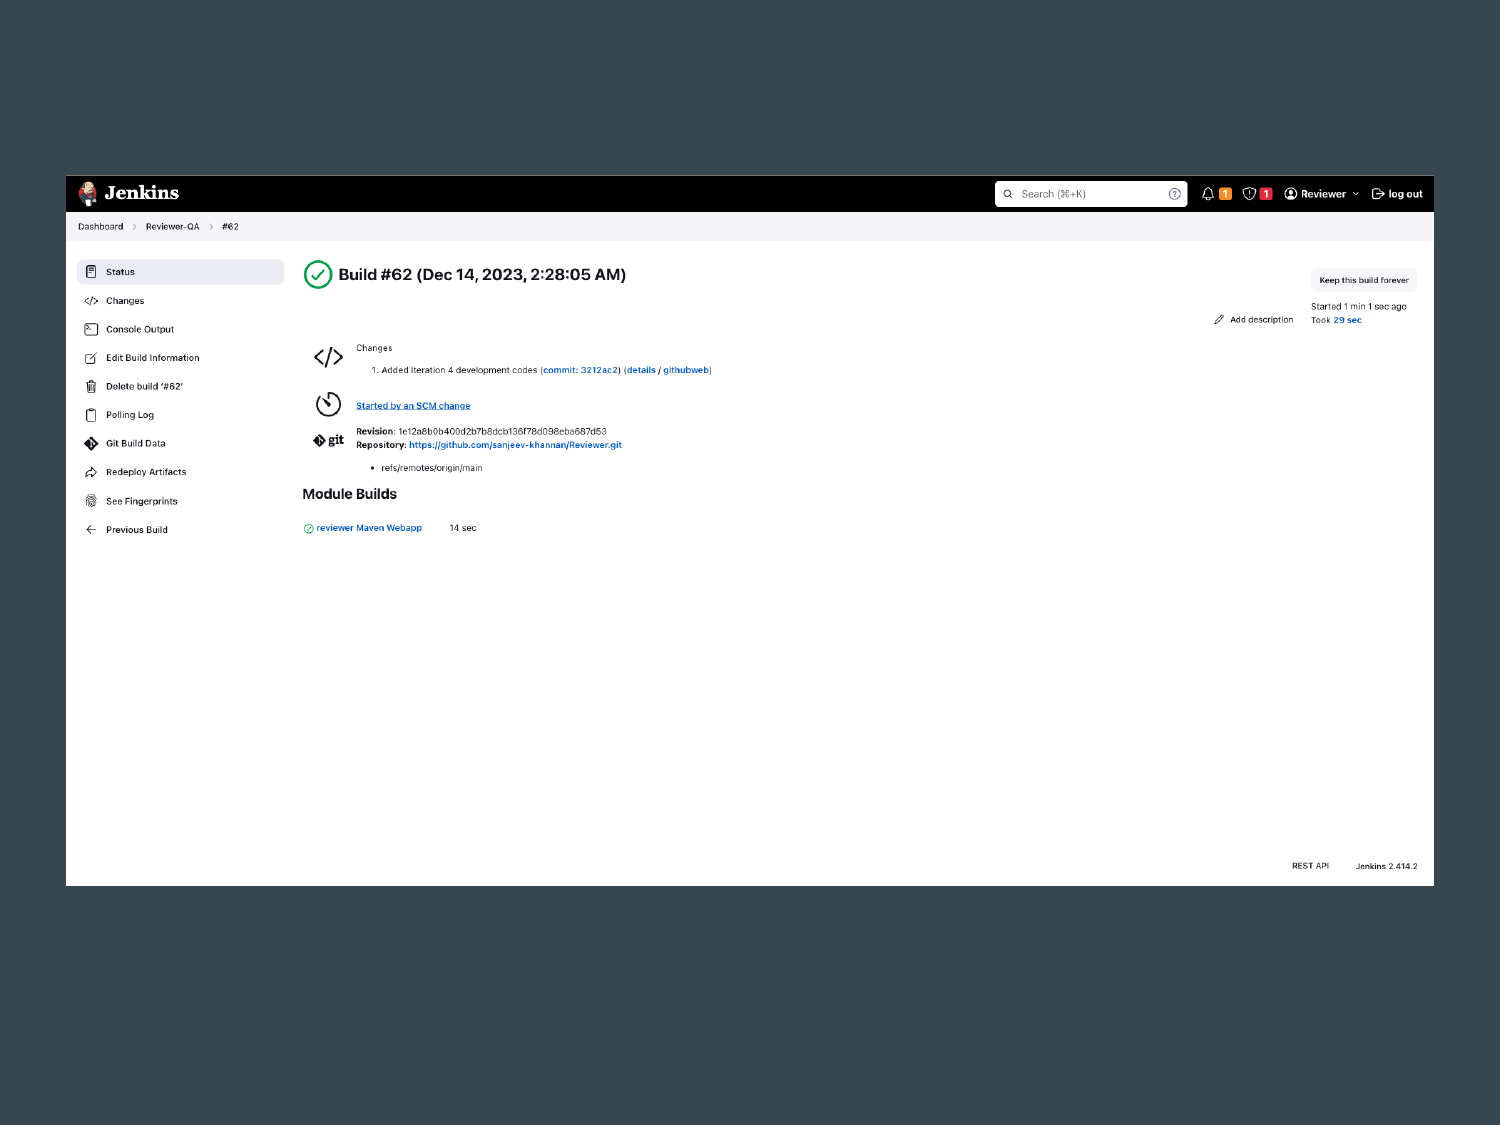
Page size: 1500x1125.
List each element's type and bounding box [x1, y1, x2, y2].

picture [66, 175, 1434, 886]
